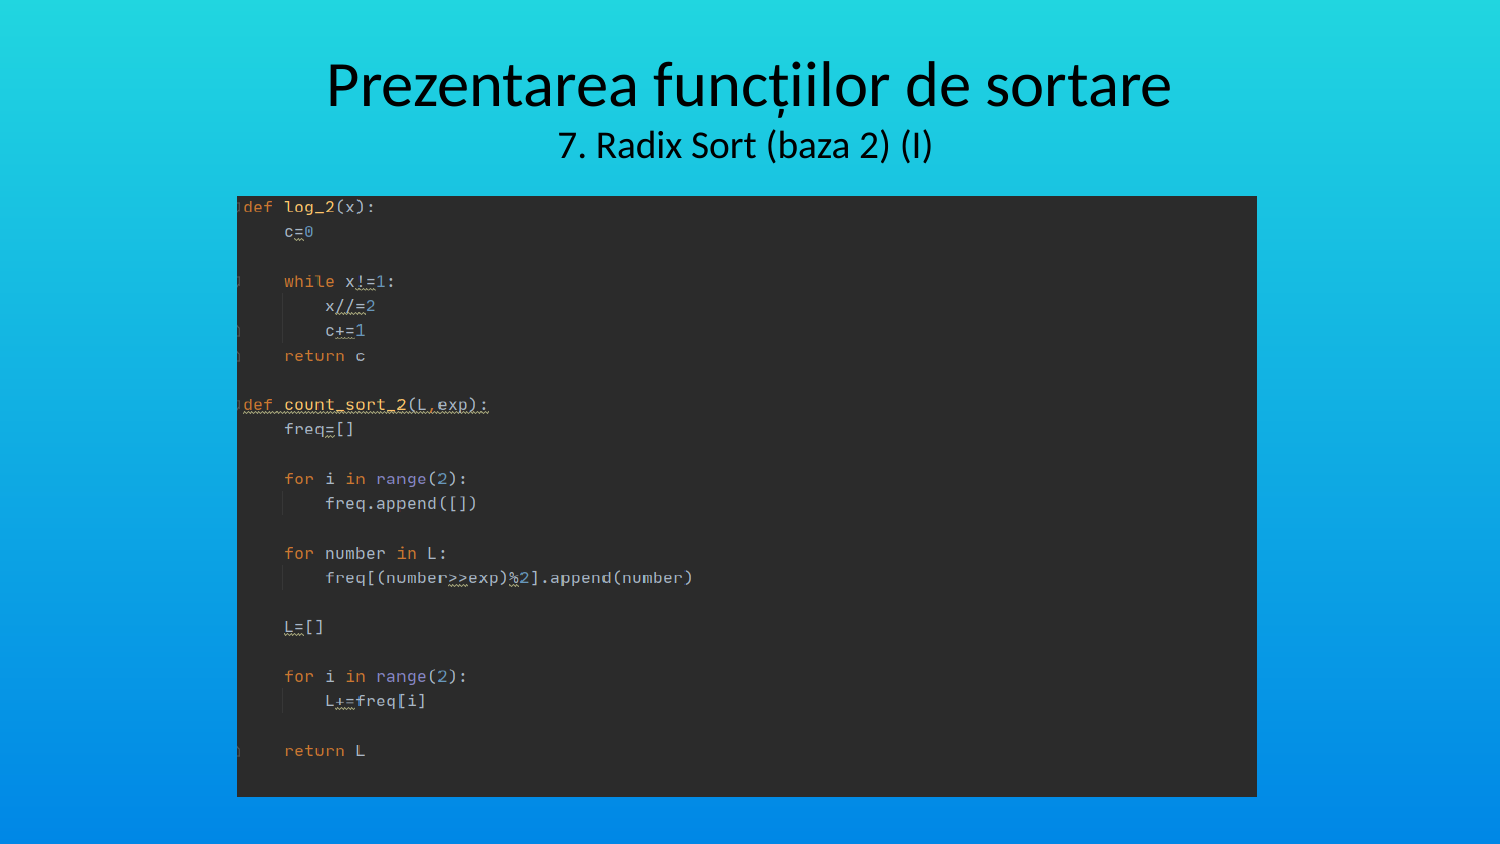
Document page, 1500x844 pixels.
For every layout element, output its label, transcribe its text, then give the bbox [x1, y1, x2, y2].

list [237, 196, 1258, 798]
picture [232, 669, 236, 679]
title Prezentarea funcțiilor de sortare 7. Radix Sort (baza 2) (I) [75, 33, 1425, 175]
